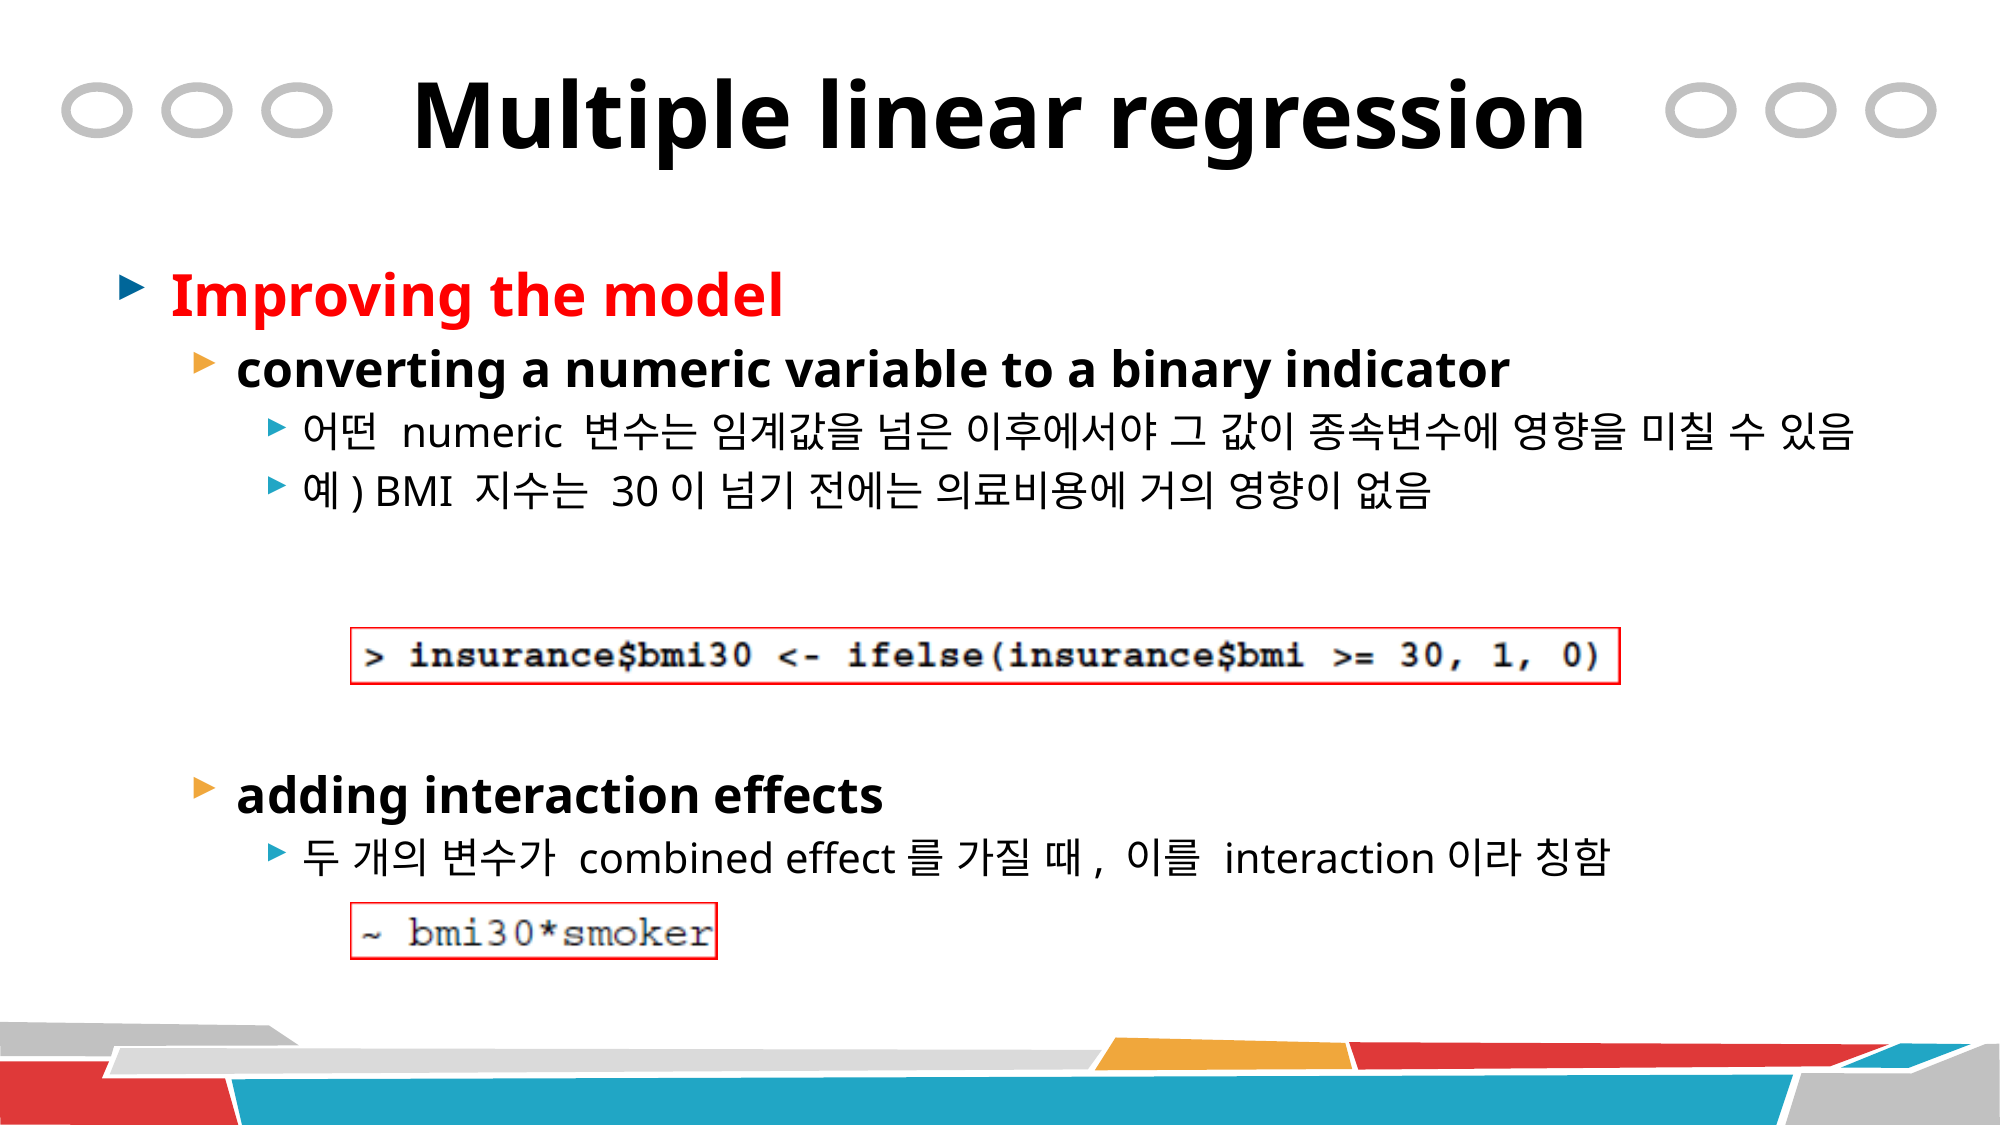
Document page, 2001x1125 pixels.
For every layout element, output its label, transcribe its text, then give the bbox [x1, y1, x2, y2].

title Multiple linear regression [350, 18, 1650, 206]
list Improving the model converting a numeric variable to a binary indicator 어떤 numeric 변수는 임계값을 넘은 이후에서야 그 값이 종속변수에 영향을 미칠 수 있음 예) BMI 지수는 30이 넘기 전에는 의료비용에 거의 영향이 없음 adding interaction effects 두 개의 변수가 combined effect를 가질 때, 이를 interaction이라 칭함 [99, 250, 1900, 1005]
picture [349, 627, 1621, 685]
picture [349, 902, 718, 960]
